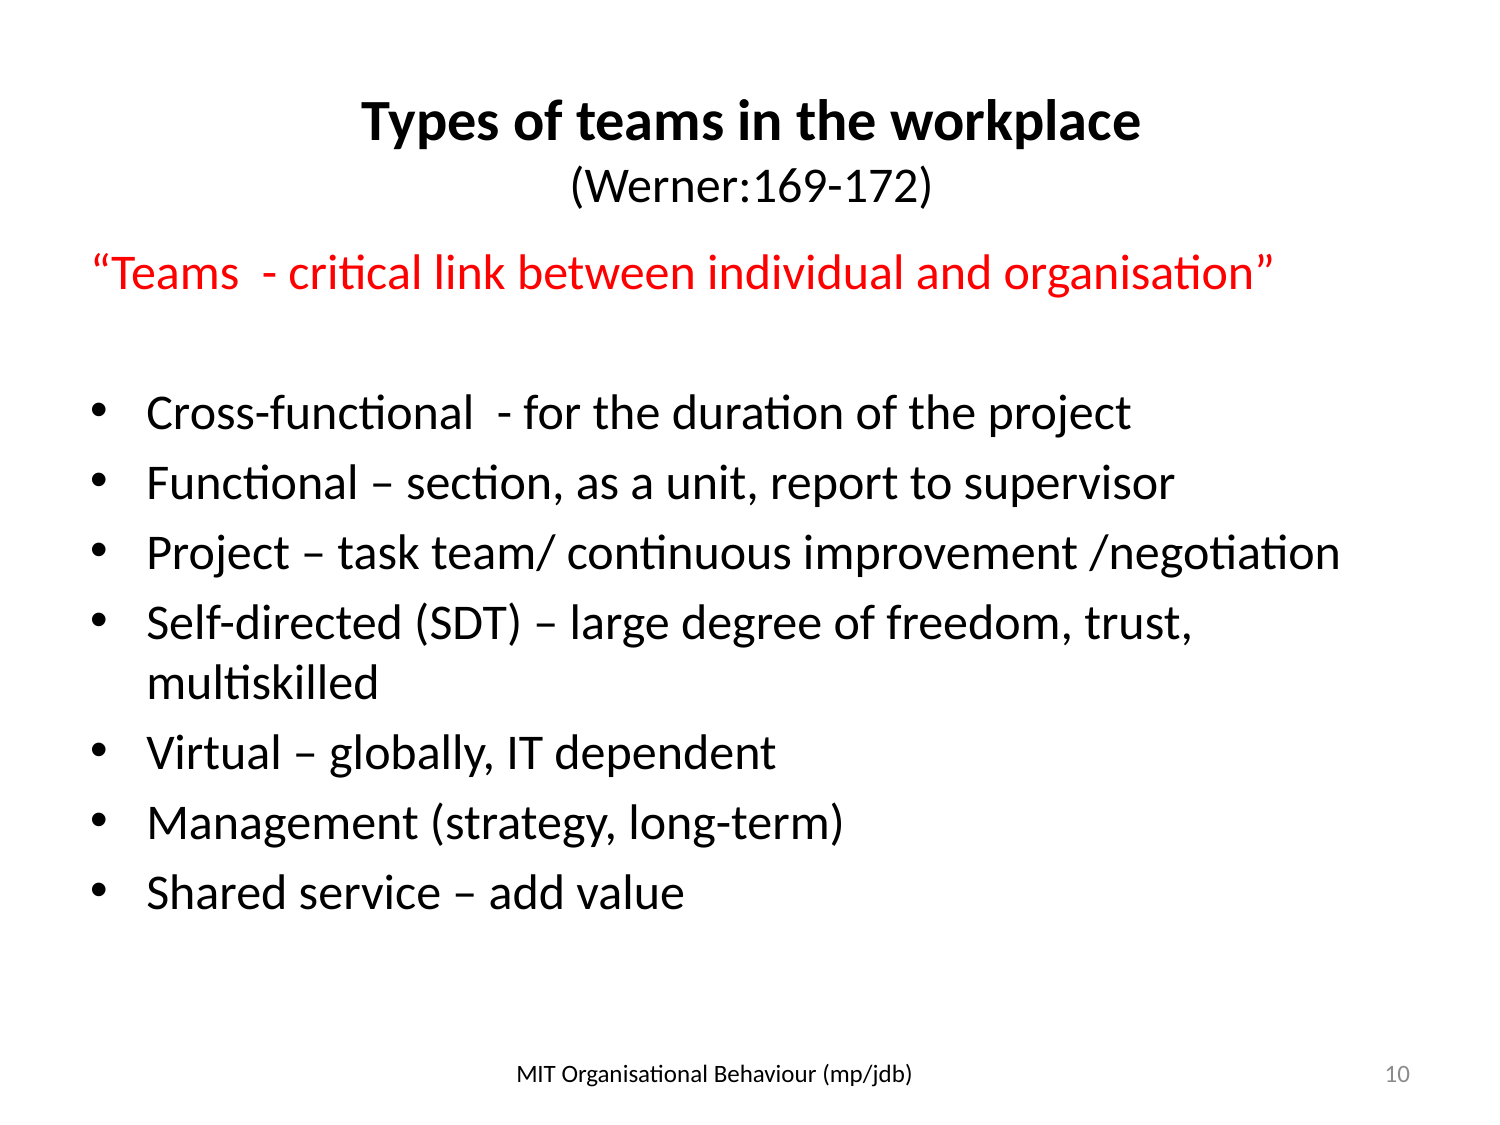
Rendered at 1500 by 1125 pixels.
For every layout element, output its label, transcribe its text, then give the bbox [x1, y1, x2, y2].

list “Teams - critical link between individual and organisation” Cross-functional - for the duration of the project Functional – section, as a unit, report to supervisor Project – task team/ continuous improvement /negotiation Self-directed (SDT) – large degree of freedom, trust, multiskilled Virtual – globally, IT dependent Management (strategy, long-term) Shared service – add value [74, 231, 1426, 1006]
title Types of teams in the workplace (Werner:169-172) [76, 54, 1428, 231]
footer MIT Organisational Behaviour (mp/jdb) [316, 1042, 1114, 1103]
slide_number 10 [1114, 1042, 1425, 1103]
